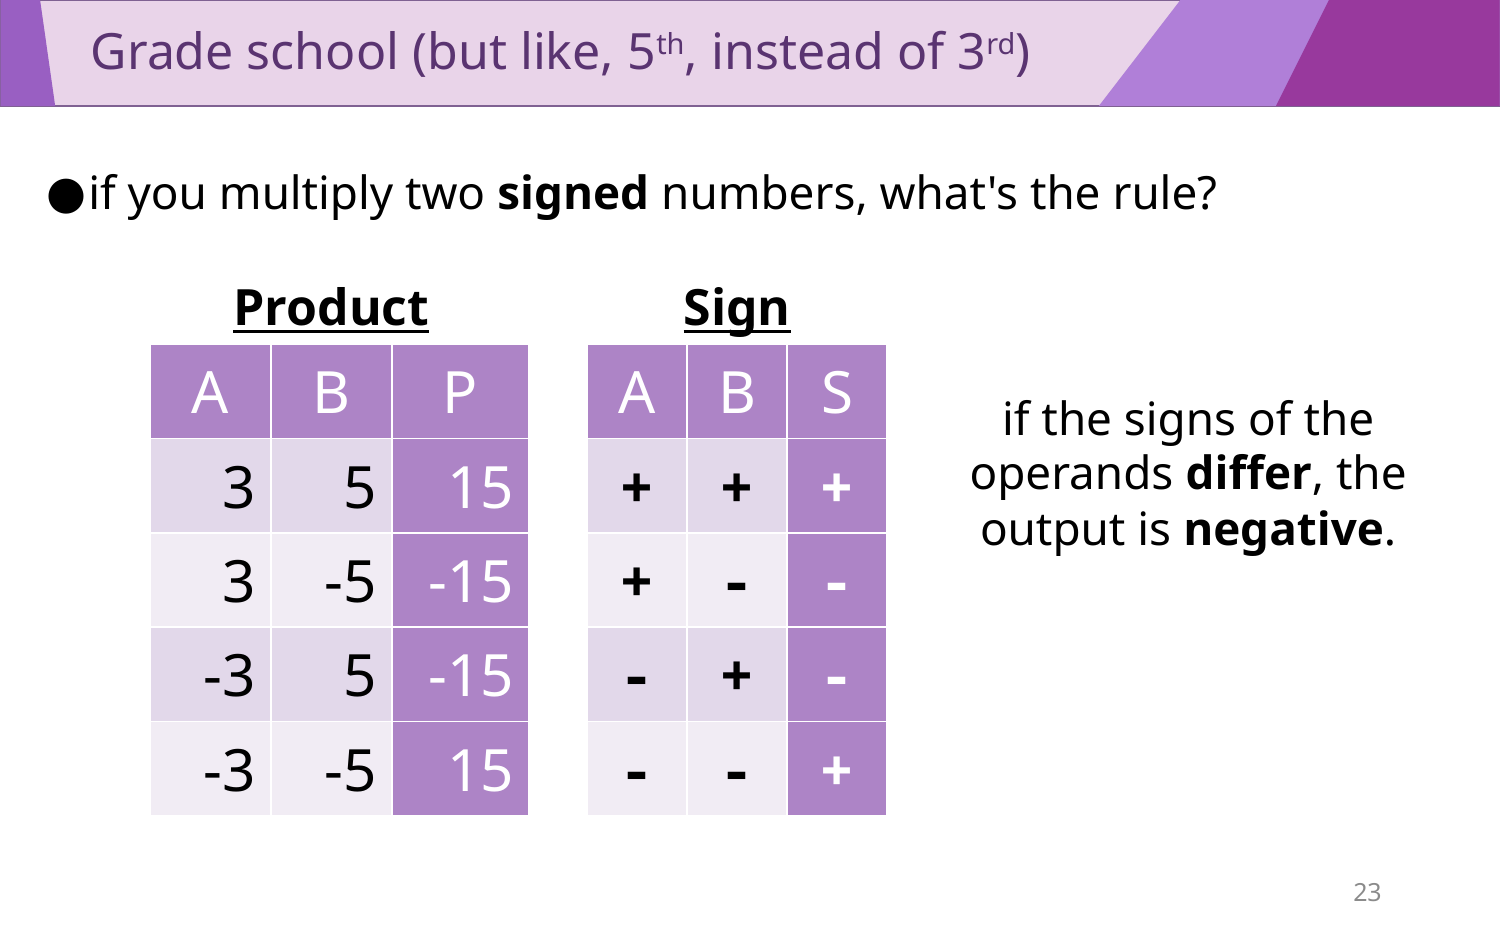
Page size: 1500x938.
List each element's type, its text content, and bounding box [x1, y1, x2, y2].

text_box if the signs of the operands differ, the output is negative. [940, 381, 1436, 562]
table_cell + [588, 534, 686, 626]
table_header S [788, 345, 886, 438]
table_cell 5 [272, 439, 391, 532]
table_cell - [788, 628, 886, 721]
table_header A [151, 345, 270, 438]
table_cell + [688, 628, 786, 721]
table_cell + [588, 439, 686, 532]
table_cell 3 [151, 534, 270, 626]
table_header A [588, 345, 686, 438]
slide_number 23 [1059, 868, 1397, 919]
table_cell - [788, 534, 886, 626]
table_cell + [788, 439, 886, 532]
table_cell - [588, 722, 686, 815]
table_header P [393, 345, 528, 438]
text_box if you multiply two signed numbers, what's the rule? [31, 156, 1469, 244]
table_cell 5 [272, 628, 391, 721]
table_header B [272, 345, 391, 438]
text_box Product [200, 268, 463, 344]
text_box Sign [605, 268, 869, 344]
table_cell - [688, 722, 786, 815]
table_cell 3 [151, 439, 270, 532]
table_cell -15 [393, 534, 528, 626]
table_cell -5 [272, 534, 391, 626]
table_cell - [688, 534, 786, 626]
table_cell + [688, 439, 786, 532]
table_cell 15 [393, 722, 528, 815]
table_cell + [788, 722, 886, 815]
title Grade school (but like, 5th, instead of 3rd) [0, 0, 1500, 106]
table_cell - [588, 628, 686, 721]
table_cell -15 [393, 628, 528, 721]
table_cell -3 [151, 628, 270, 721]
table_header B [688, 345, 786, 438]
table_cell 15 [393, 439, 528, 532]
table_cell -5 [272, 722, 391, 815]
table_cell -3 [151, 722, 270, 815]
